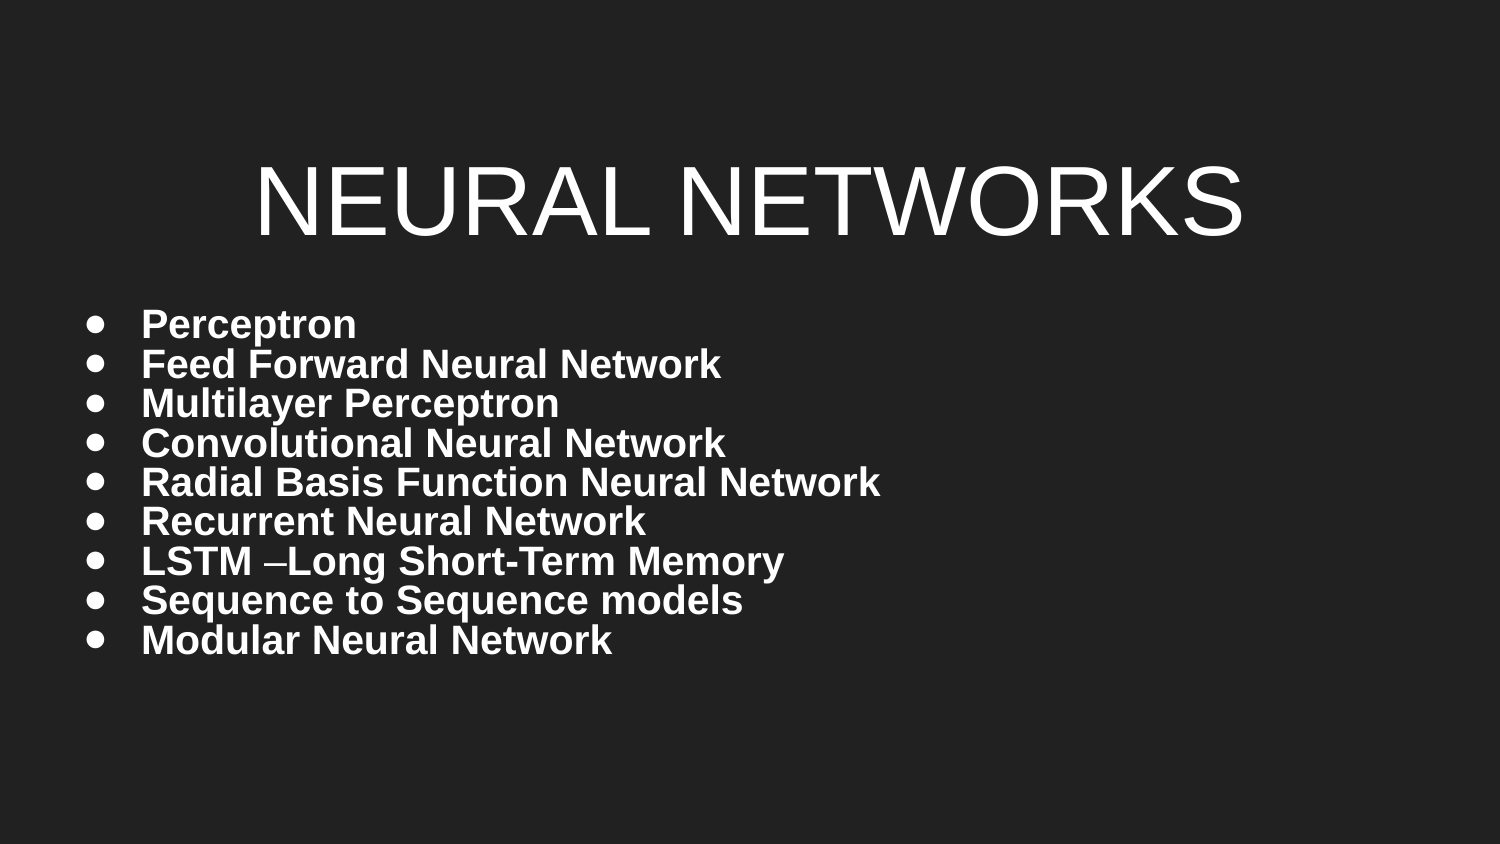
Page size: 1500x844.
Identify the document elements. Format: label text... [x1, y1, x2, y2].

title NEURAL NETWORKS [51, 122, 1449, 271]
subtitle Perceptron Feed Forward Neural Network Multilayer Perceptron Convolutional Neural Network Radial Basis Function Neural Network Recurrent Neural Network LSTM –Long Short-Term Memory Sequence to Sequence models Modular Neural Network [51, 292, 1449, 697]
